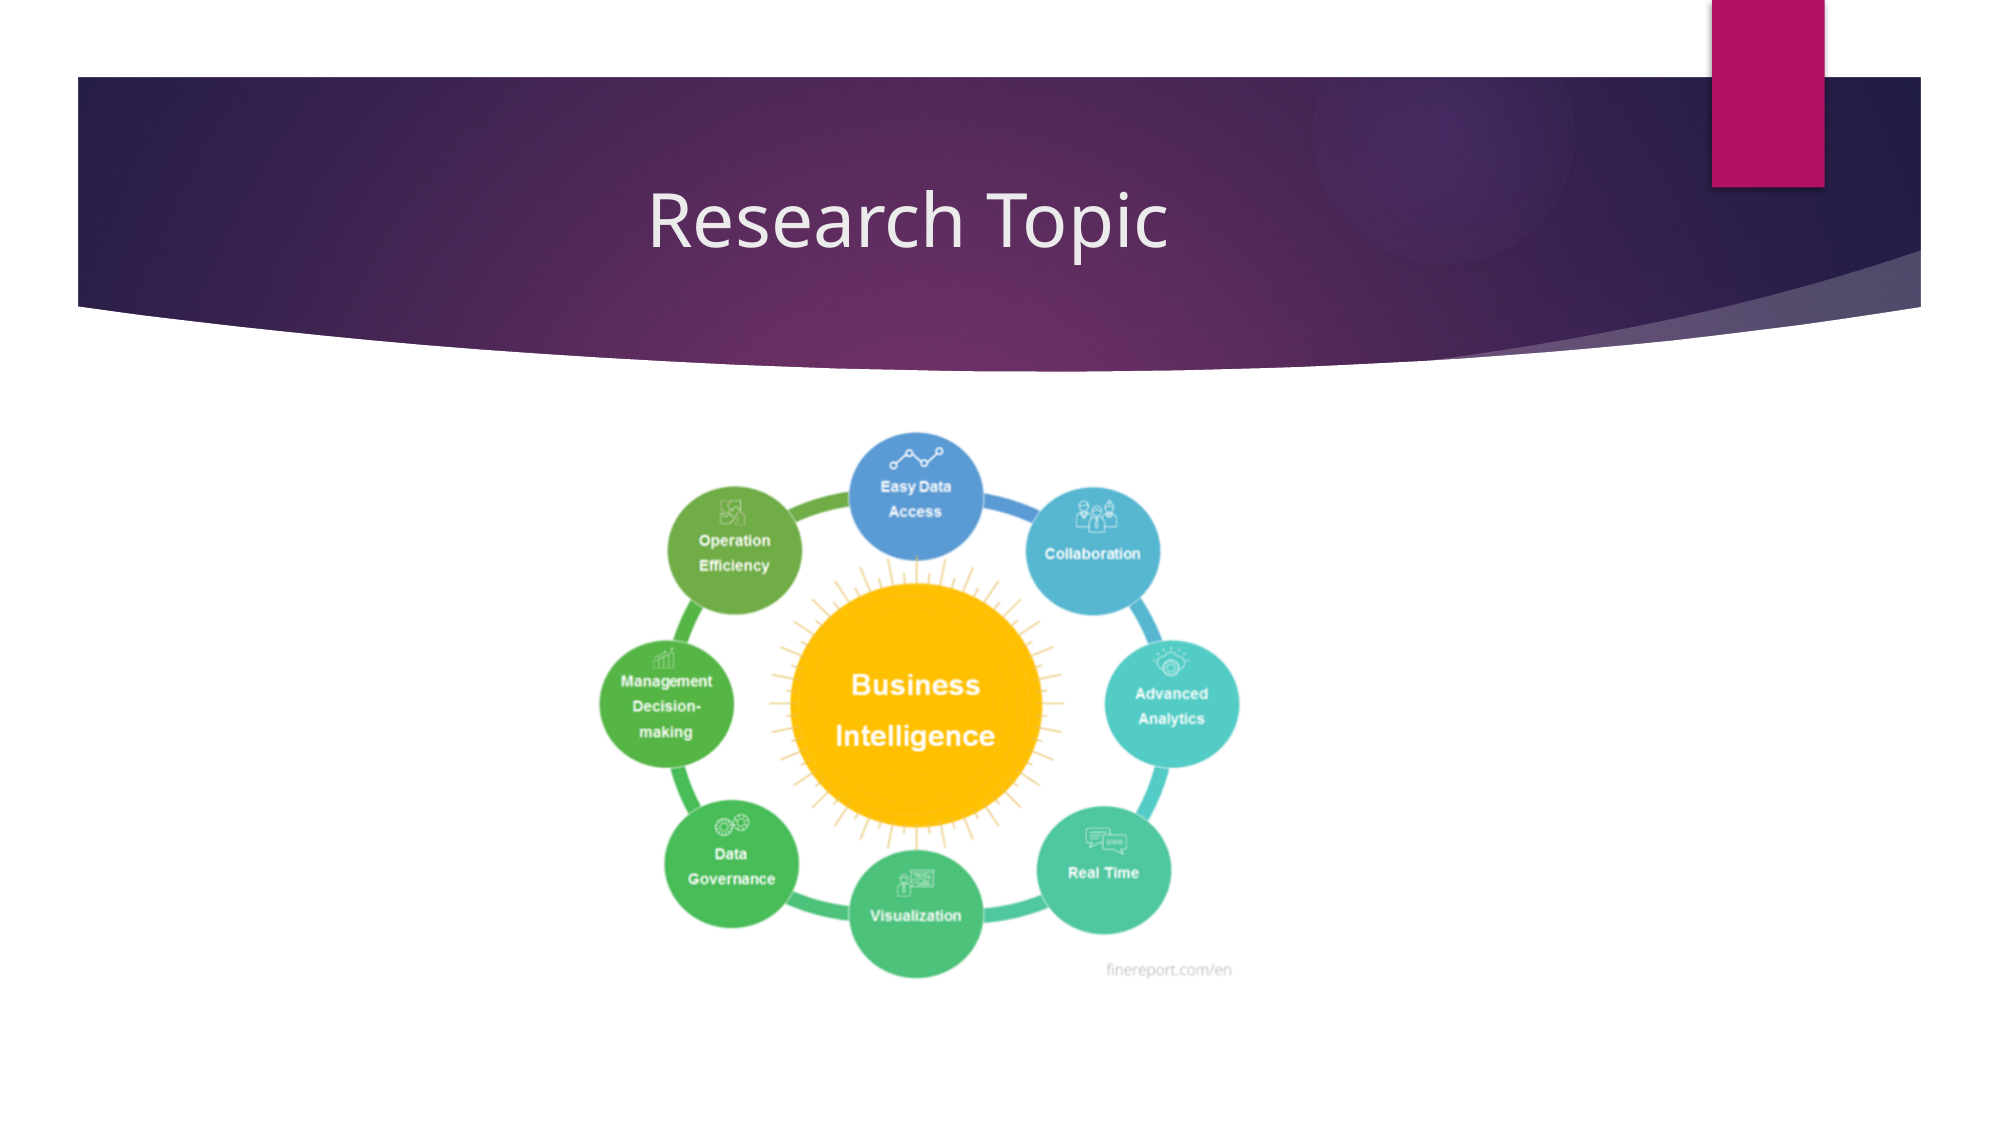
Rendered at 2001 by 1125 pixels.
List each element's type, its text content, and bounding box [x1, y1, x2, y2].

title Research Topic [189, 159, 1627, 276]
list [540, 426, 1287, 988]
